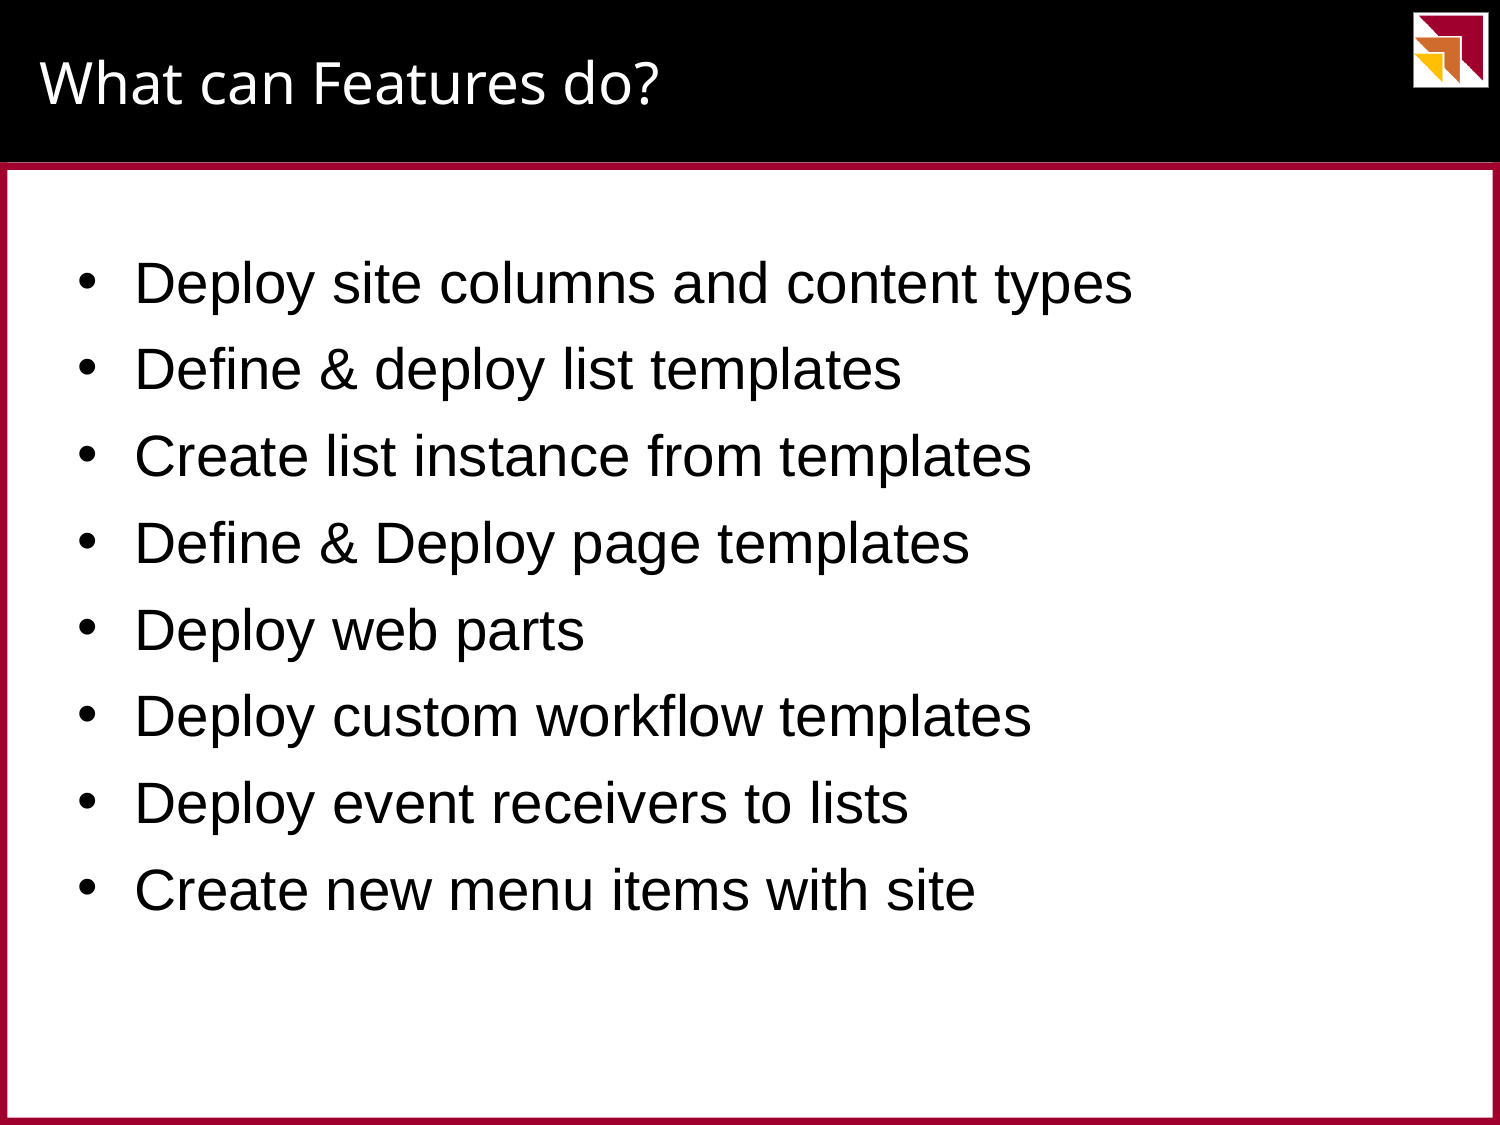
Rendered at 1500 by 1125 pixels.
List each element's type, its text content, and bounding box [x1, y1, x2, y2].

title What can Features do? [24, 0, 1400, 163]
list Deploy site columns and content types Define & deploy list templates Create list instance from templates Define & Deploy page templates Deploy web parts Deploy custom workflow templates Deploy event receivers to lists Create new menu items with site [62, 237, 1438, 1088]
picture [1414, 13, 1488, 87]
